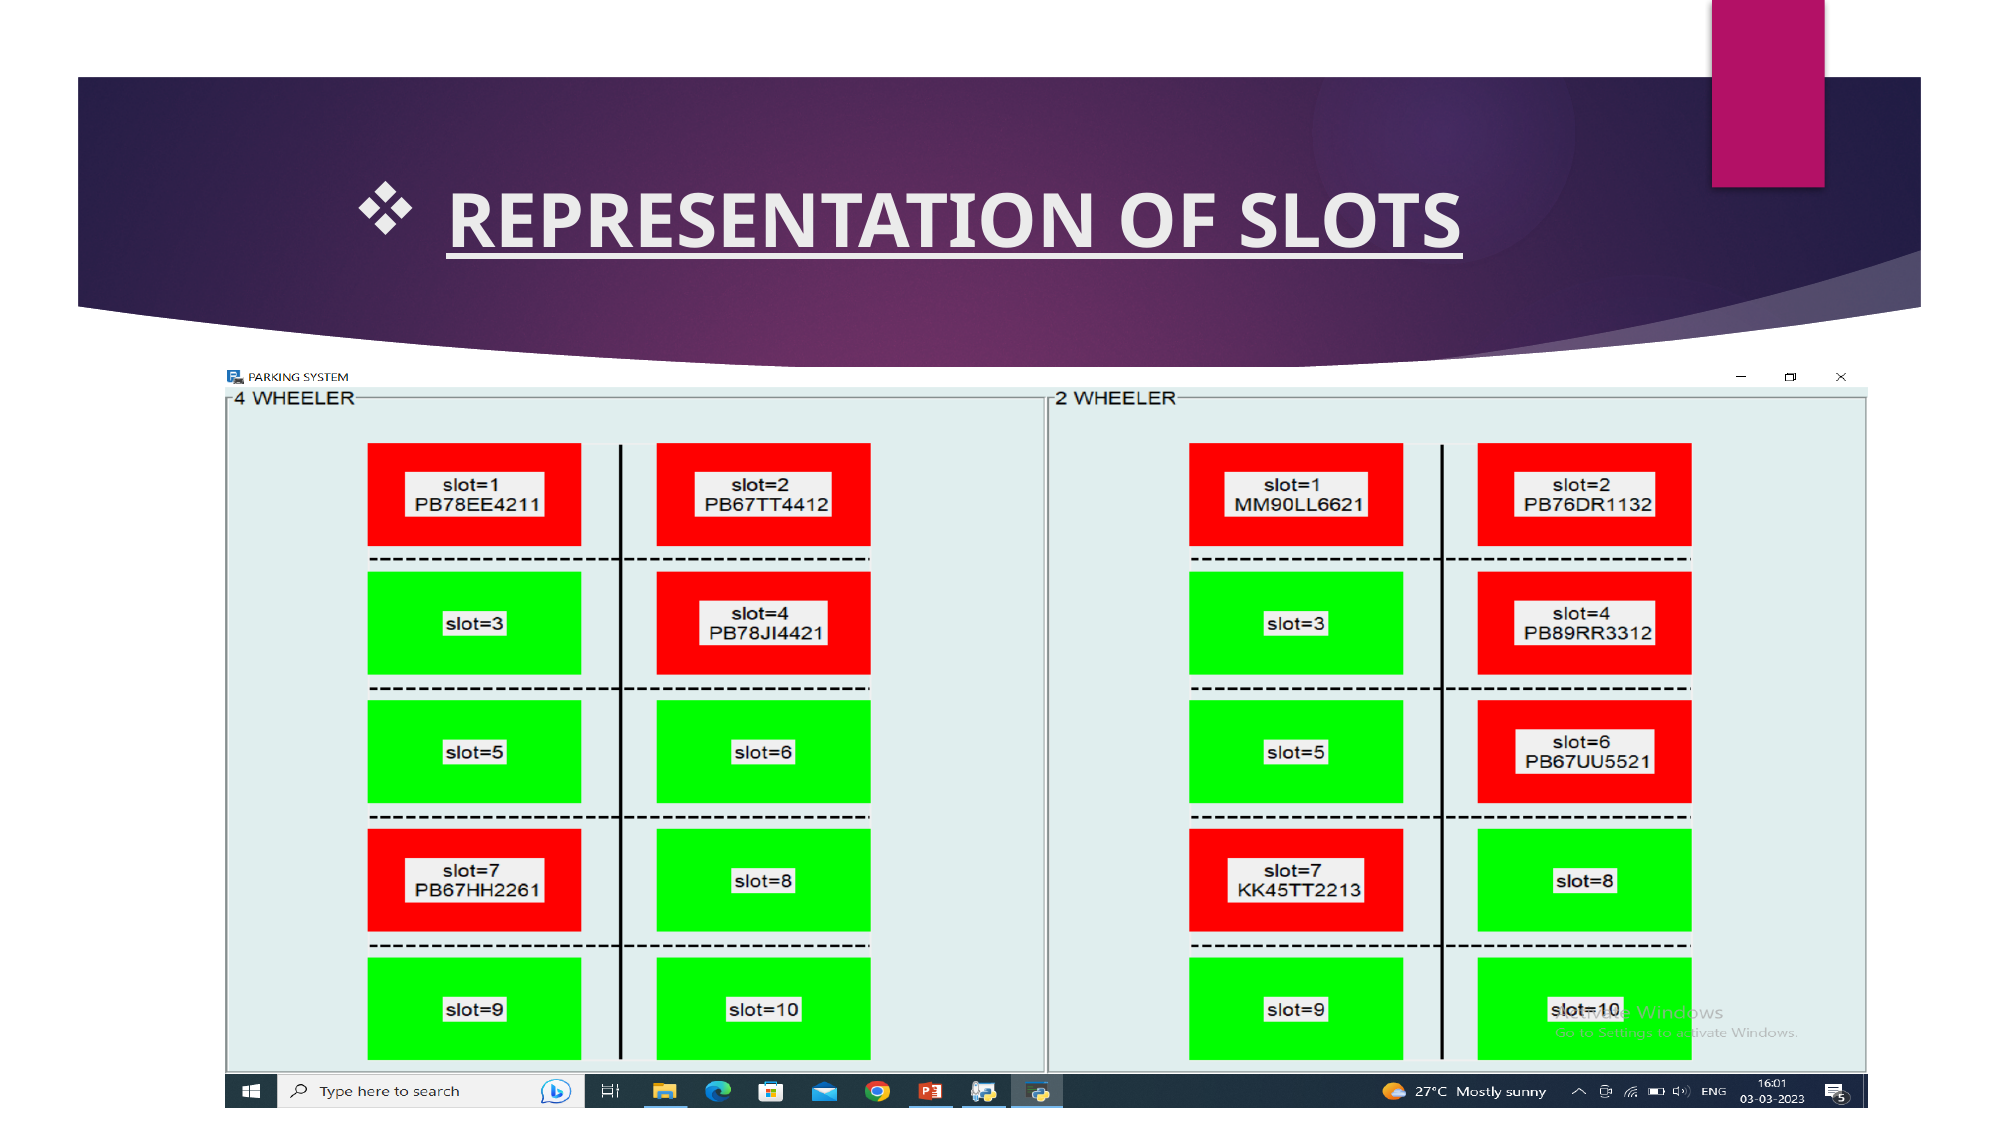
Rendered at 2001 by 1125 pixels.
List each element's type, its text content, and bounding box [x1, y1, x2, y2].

title REPRESENTATION OF SLOTS [189, 159, 1627, 276]
picture [224, 367, 1868, 1108]
